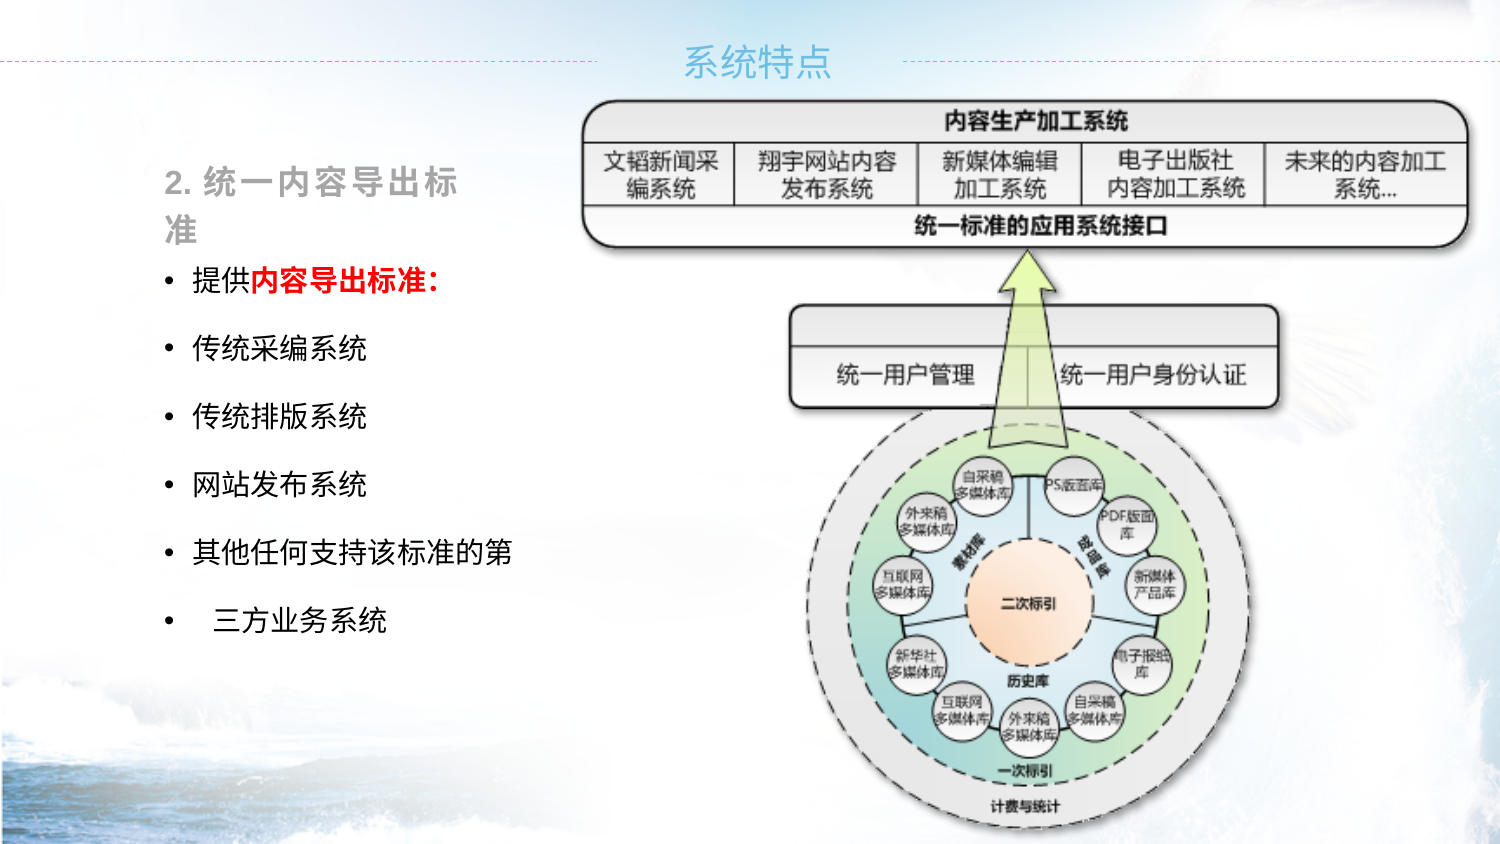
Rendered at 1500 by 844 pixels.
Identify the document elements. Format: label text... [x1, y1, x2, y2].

text_box 2.统一内容导出标准 [164, 153, 459, 202]
picture [0, 0, 1500, 844]
text_box 提供内容导出标准： 传统采编系统 传统排版系统 网站发布系统 其他任何支持该标准的第 三方业务系统 [164, 244, 577, 680]
